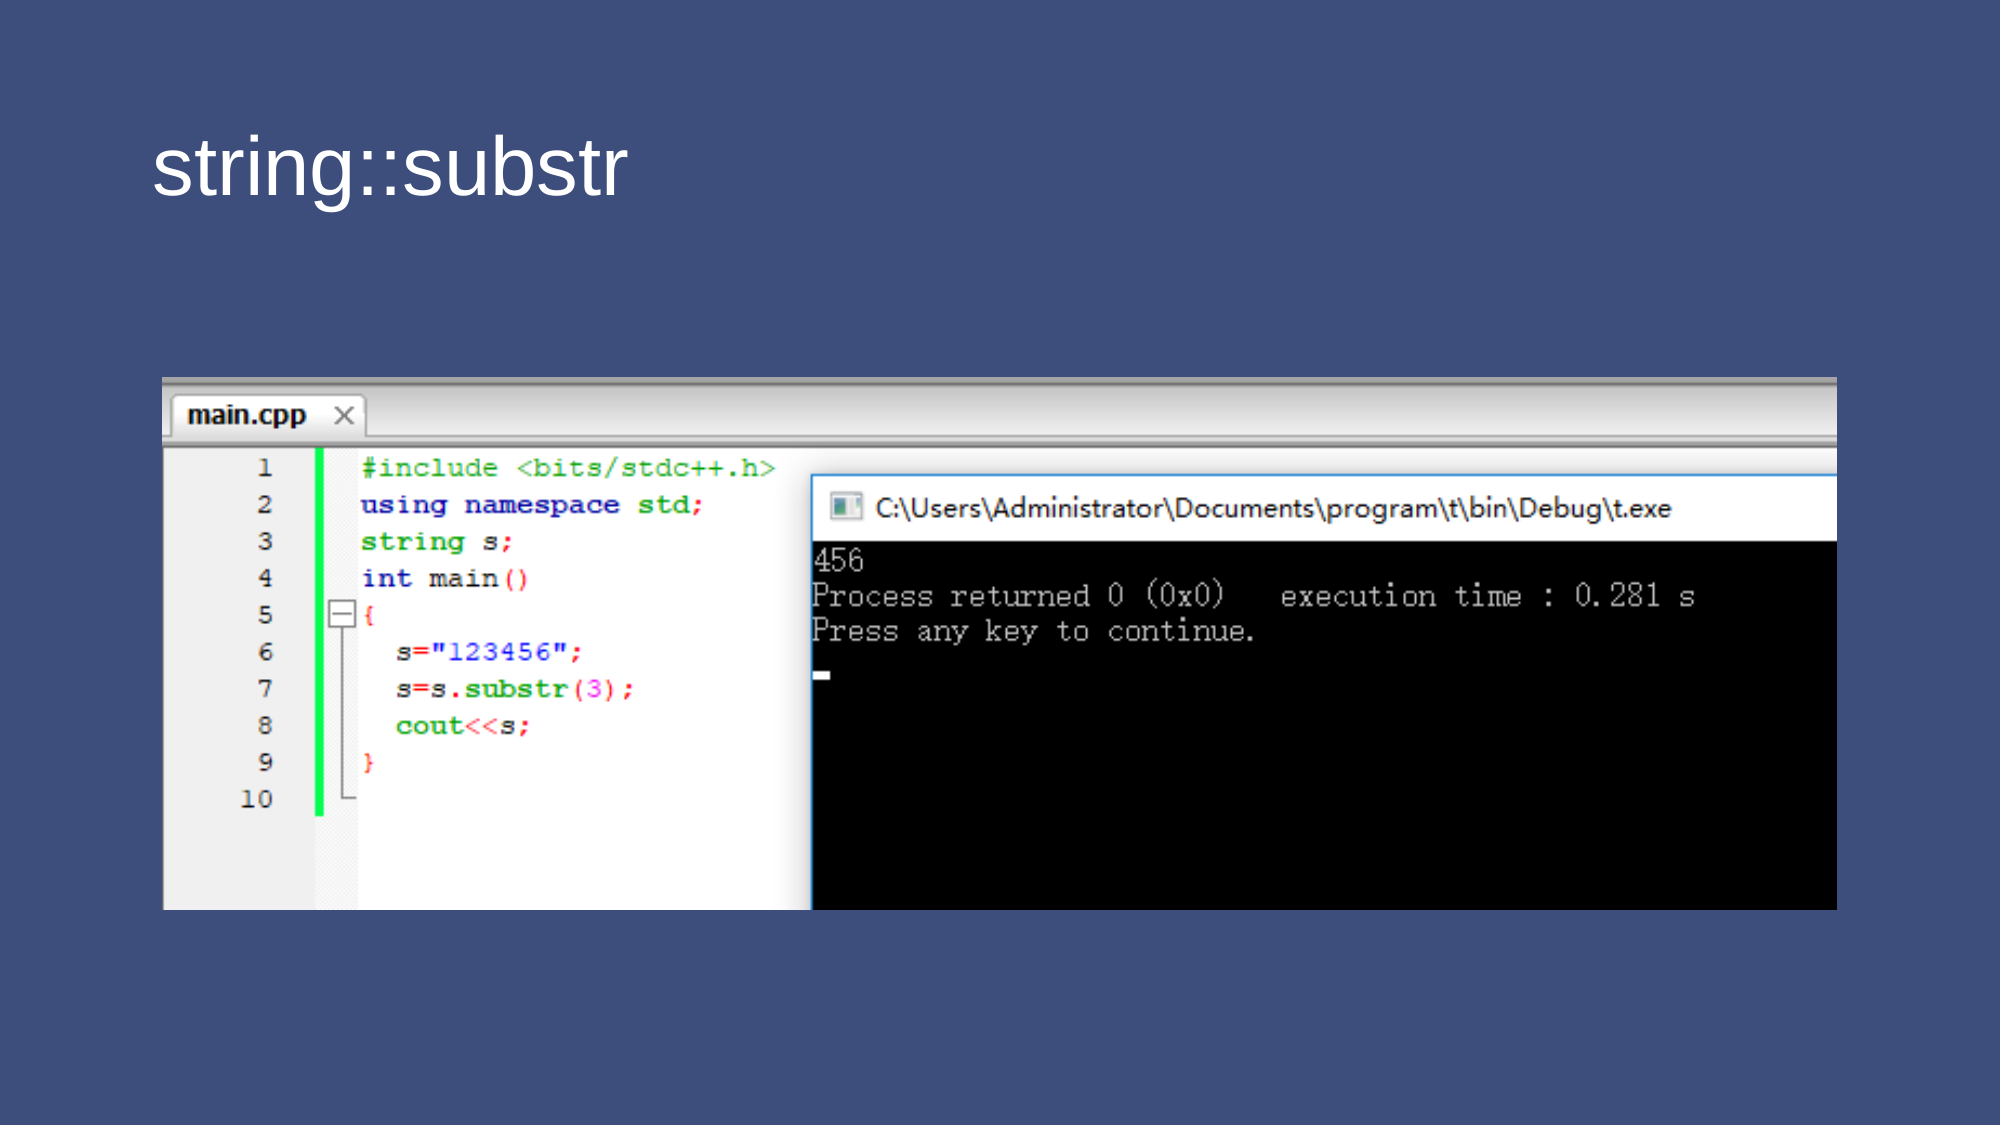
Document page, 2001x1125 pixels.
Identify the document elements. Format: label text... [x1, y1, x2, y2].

title string::substr [137, 59, 1863, 278]
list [162, 377, 1838, 910]
